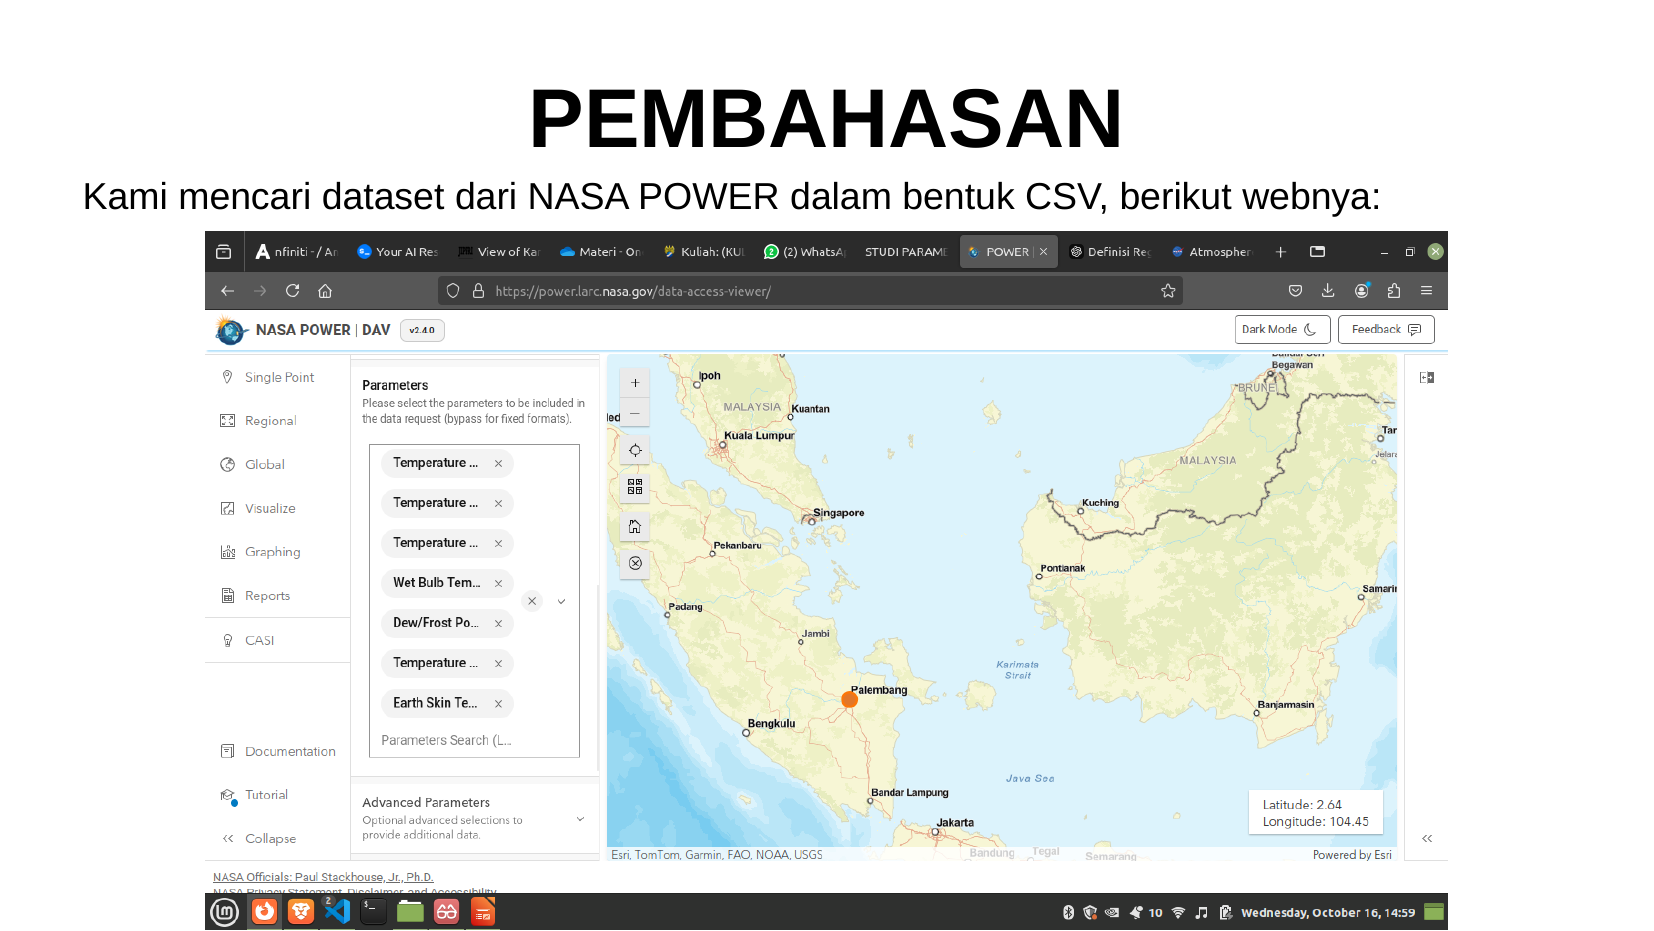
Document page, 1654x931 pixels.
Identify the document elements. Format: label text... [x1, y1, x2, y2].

title PEMBAHASAN [82, 37, 1571, 149]
picture [205, 231, 1448, 930]
subtitle Kami mencari dataset dari NASA POWER dalam bentuk CSV, berikut webnya: [82, 149, 1571, 689]
